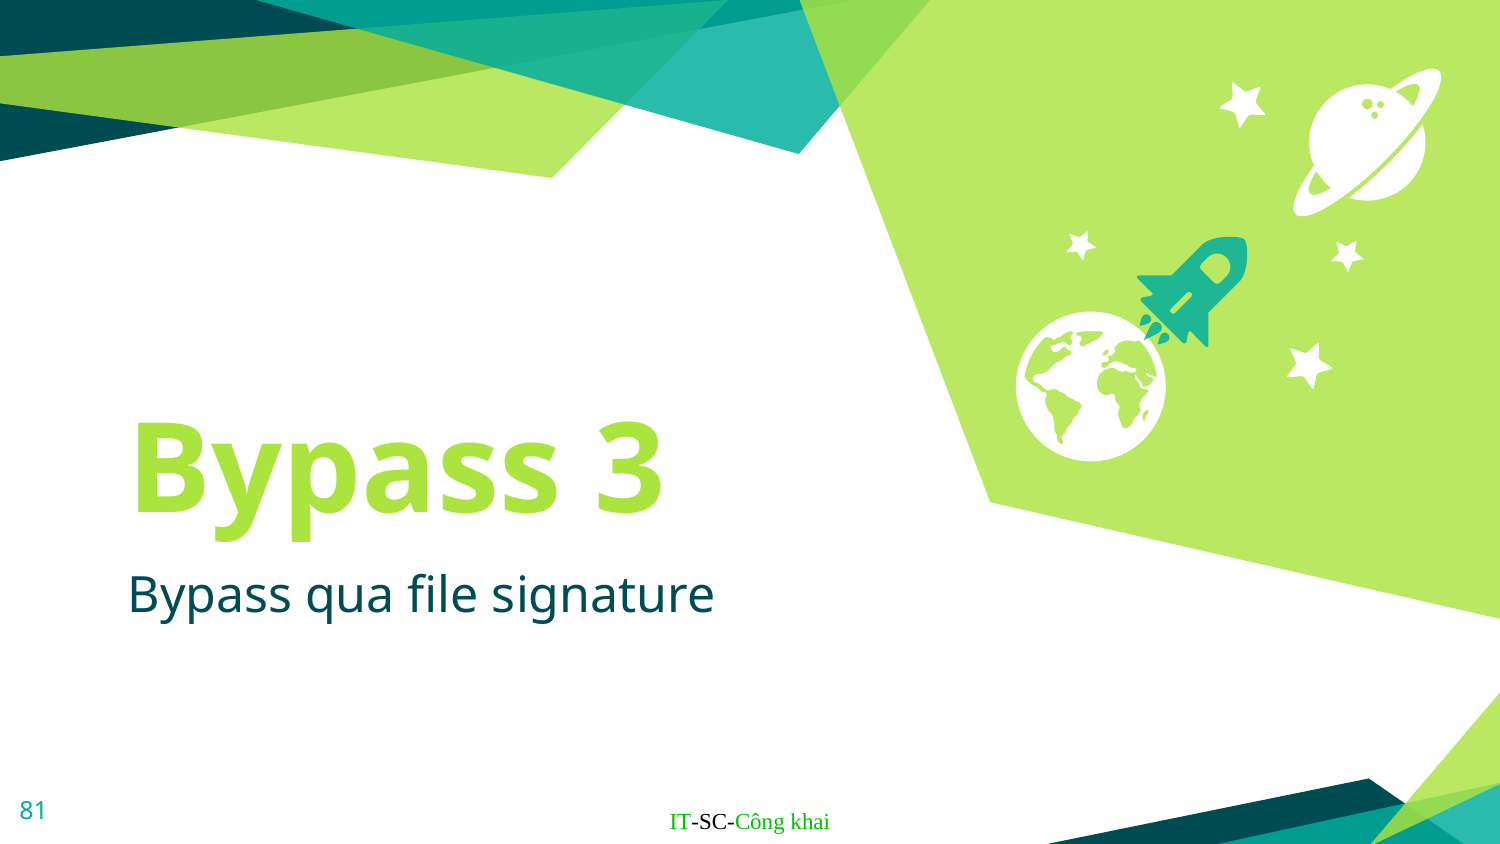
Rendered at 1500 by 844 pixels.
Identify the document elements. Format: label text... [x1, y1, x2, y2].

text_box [1293, 68, 1442, 217]
text_box [1015, 311, 1166, 462]
subtitle Bypass qua file signature [112, 547, 1096, 717]
title Bypass 3 [112, 372, 1251, 563]
text_box IT-SC-Công khai [20, 798, 1480, 841]
text_box [1219, 82, 1266, 128]
text_box [1066, 231, 1096, 261]
text_box [1331, 240, 1364, 272]
text_box [799, 0, 1500, 619]
slide_number 81 [4, 779, 95, 844]
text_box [1136, 236, 1248, 348]
text_box [1287, 343, 1333, 389]
